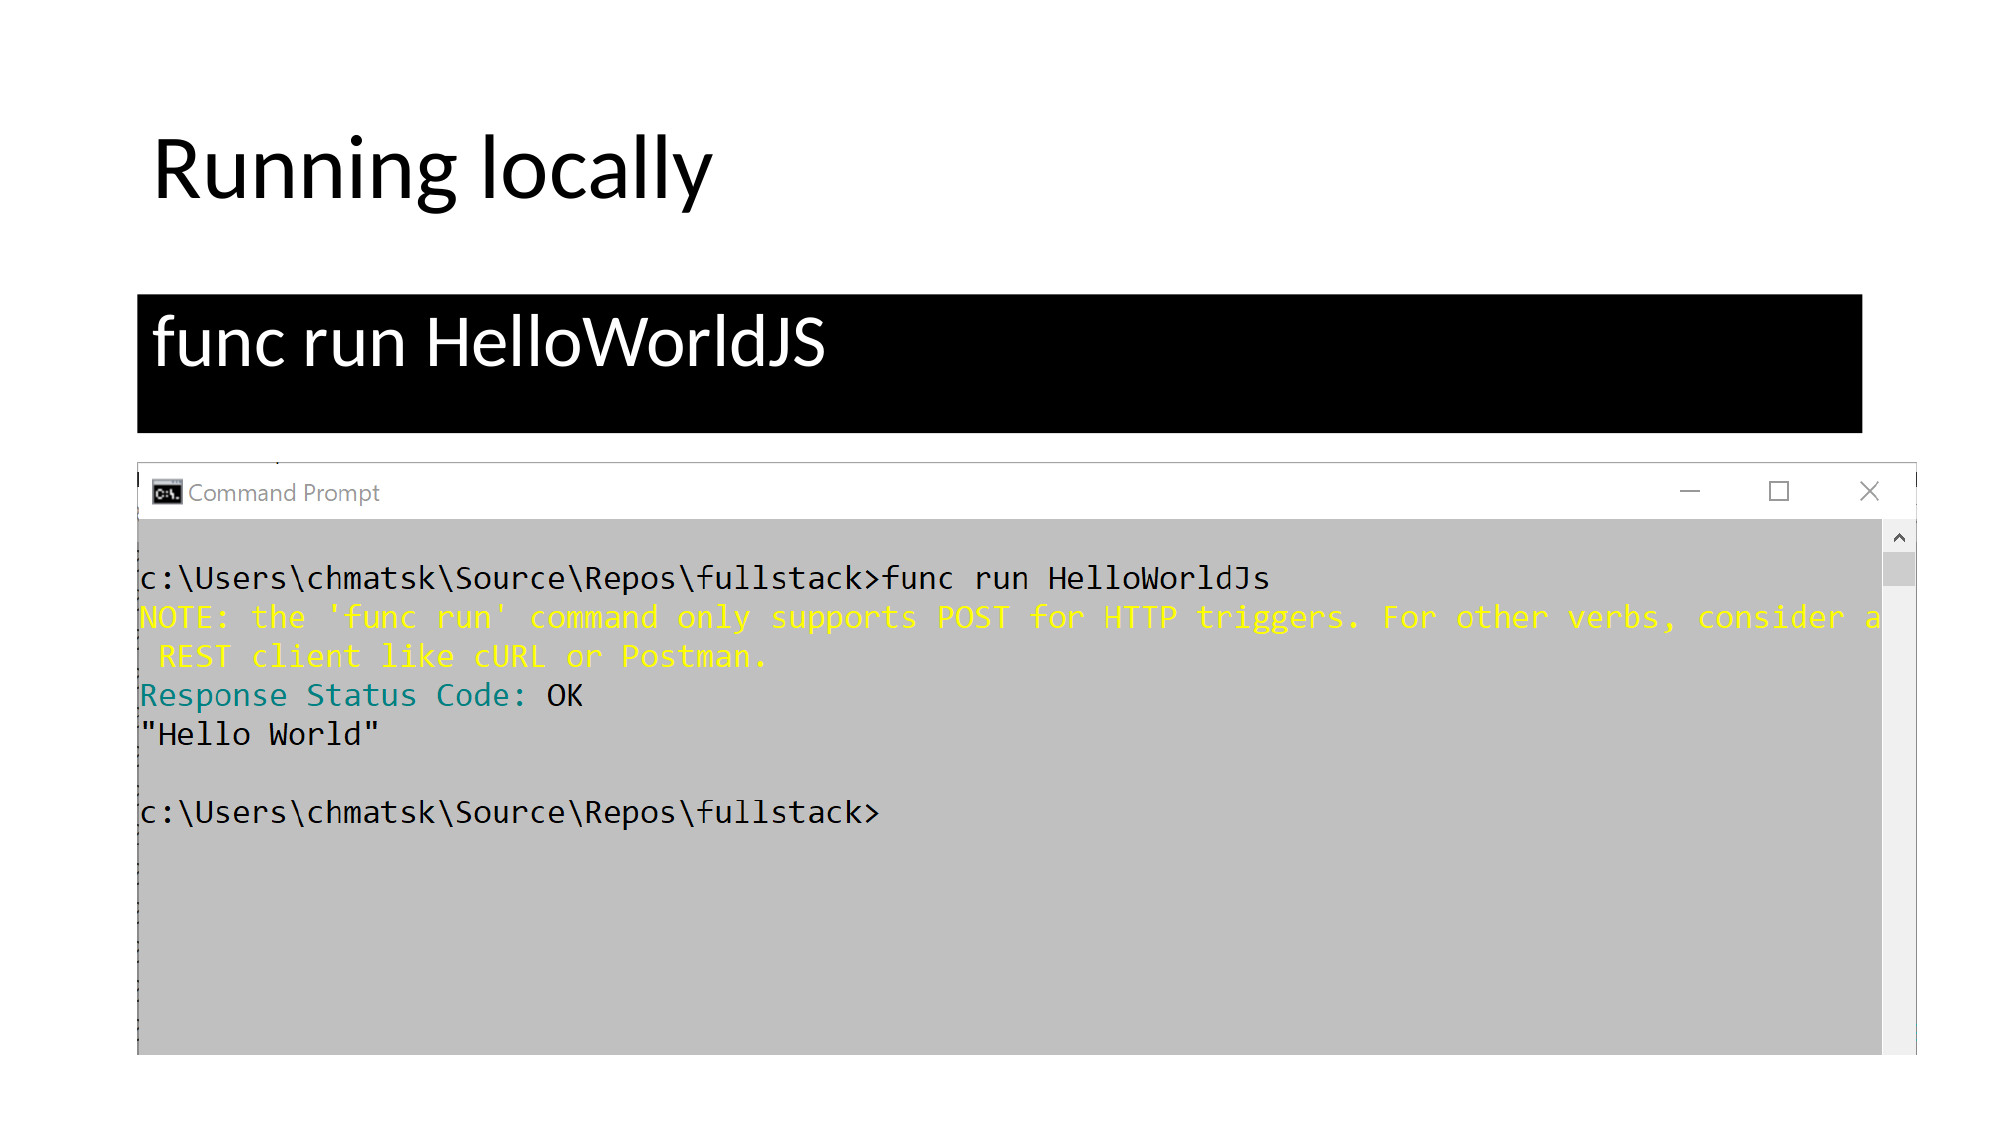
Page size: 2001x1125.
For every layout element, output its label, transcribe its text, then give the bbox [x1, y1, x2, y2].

title Running locally [137, 59, 1863, 278]
list func run HelloWorldJS [137, 294, 1863, 434]
picture [137, 462, 1917, 1055]
